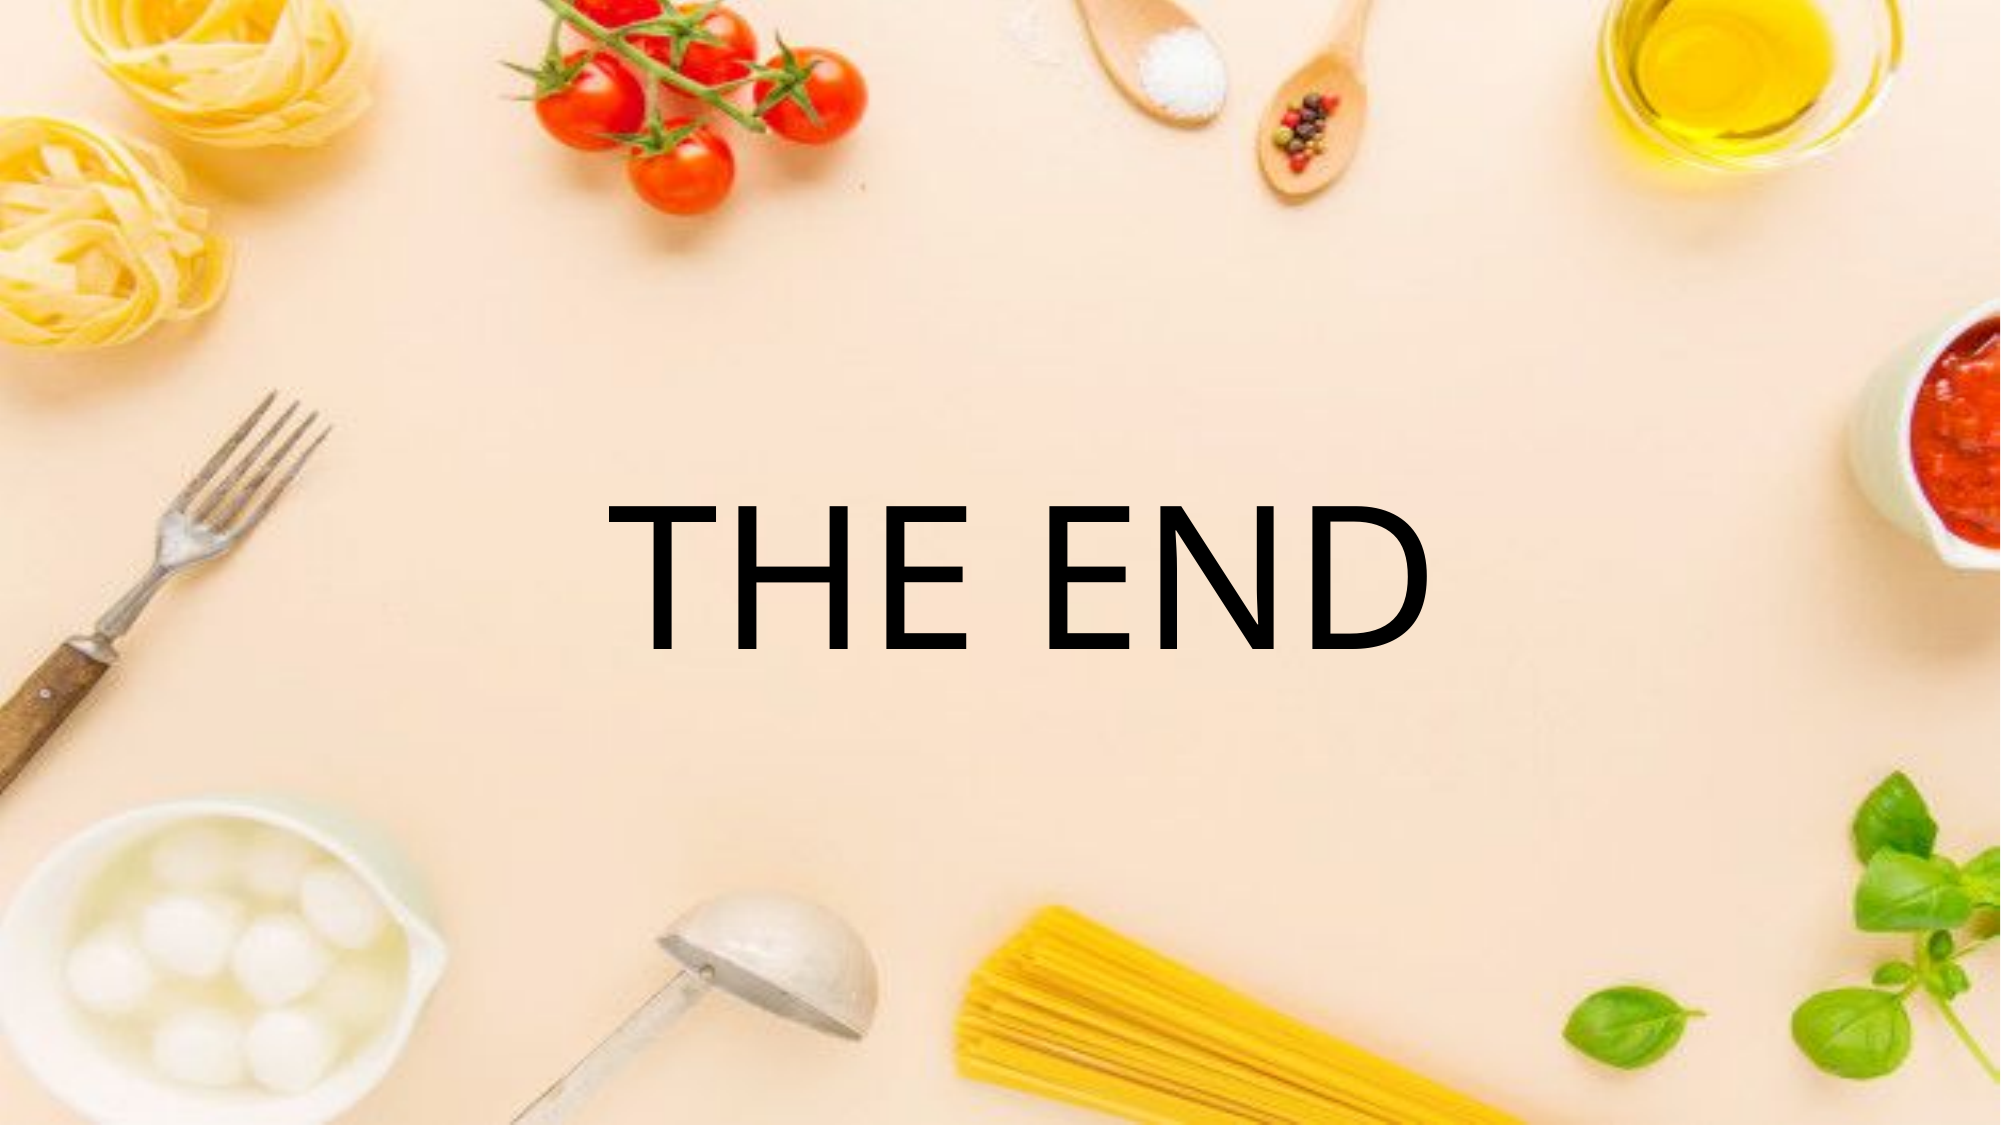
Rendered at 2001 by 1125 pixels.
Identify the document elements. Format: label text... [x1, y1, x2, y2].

title THE END [161, 475, 1887, 694]
picture [0, 0, 2001, 1125]
